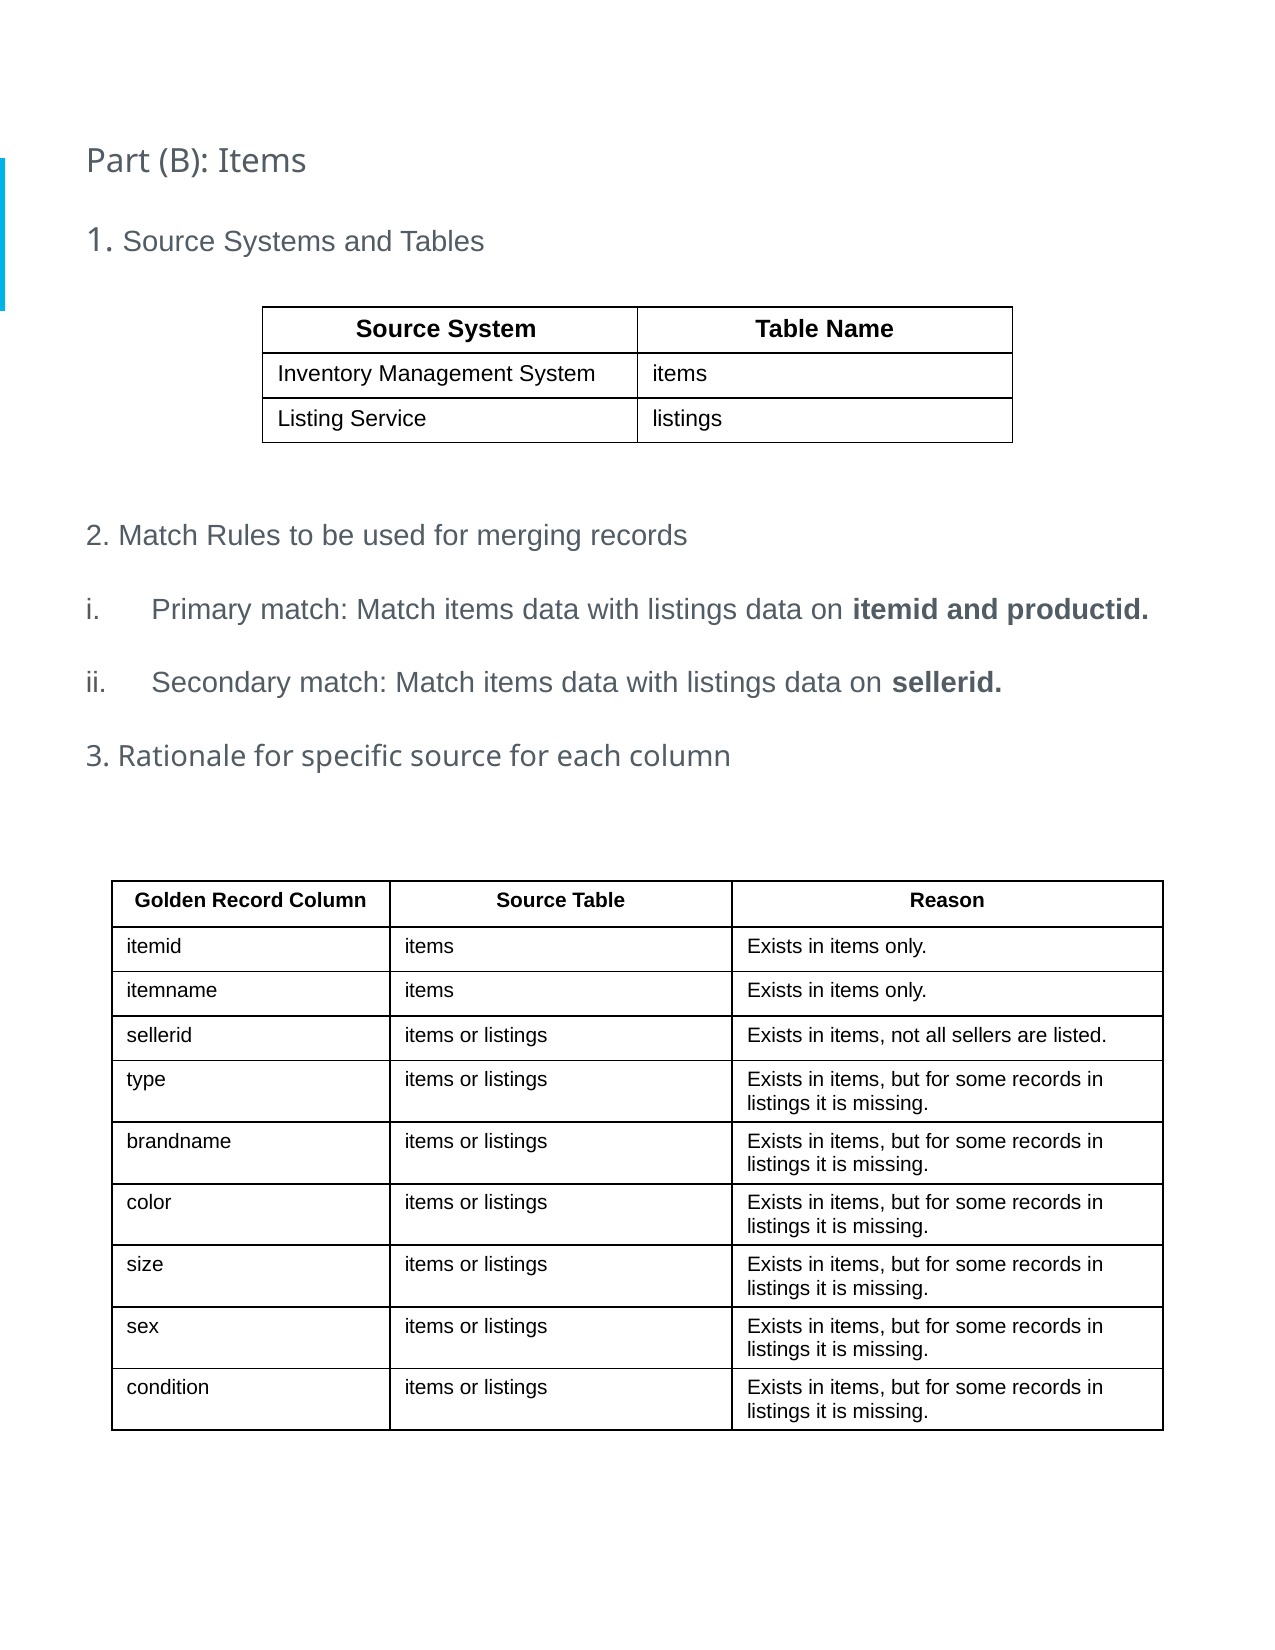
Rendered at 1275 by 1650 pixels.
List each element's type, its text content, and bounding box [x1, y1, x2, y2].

table_cell sex [113, 1308, 389, 1368]
table_cell Inventory Management System [263, 354, 637, 397]
table_cell items or listings [391, 1308, 731, 1368]
table_cell sellerid [113, 1017, 389, 1060]
table_cell Exists in items, but for some records in listings it is missing. [733, 1061, 1162, 1121]
table_cell Exists in items, but for some records in listings it is missing. [733, 1308, 1162, 1368]
table_cell Listing Service [263, 399, 637, 442]
table_cell Exists in items only. [733, 928, 1162, 971]
table_cell Exists in items, not all sellers are listed. [733, 1017, 1162, 1060]
table_cell listings [638, 399, 1012, 442]
table_cell Exists in items, but for some records in listings it is missing. [733, 1123, 1162, 1183]
table_cell items or listings [391, 1246, 731, 1306]
table_cell size [113, 1246, 389, 1306]
table_cell itemname [113, 972, 389, 1015]
table_header Reason [733, 882, 1162, 926]
table_cell items or listings [391, 1123, 731, 1183]
table_cell items or listings [391, 1369, 731, 1429]
table_cell Exists in items only. [733, 972, 1162, 1015]
table_cell items or listings [391, 1061, 731, 1121]
table_cell Exists in items, but for some records in listings it is missing. [733, 1246, 1162, 1306]
table_cell color [113, 1185, 389, 1244]
table_cell type [113, 1061, 389, 1121]
list Part (B): Items 1. Source Systems and Tables 2. Match Rules to be used for merging records Primary match: Match items data with listings data on itemid and productid. Secondary match: Match items data with listings data on sellerid. 3. Rationale for specific source for each column [70, 117, 1205, 1560]
table_cell Exists in items, but for some records in listings it is missing. [733, 1185, 1162, 1244]
table_header Golden Record Column [113, 882, 389, 926]
table_cell items or listings [391, 1185, 731, 1244]
table_cell items [391, 972, 731, 1015]
table_cell brandname [113, 1123, 389, 1183]
table_cell itemid [113, 928, 389, 971]
table_cell items [638, 354, 1012, 397]
table_header Source Table [391, 882, 731, 926]
table_header Source System [263, 308, 637, 352]
table_cell condition [113, 1369, 389, 1429]
table_cell items or listings [391, 1017, 731, 1060]
table_cell Exists in items, but for some records in listings it is missing. [733, 1369, 1162, 1429]
table_header Table Name [638, 308, 1012, 352]
table_cell items [391, 928, 731, 971]
